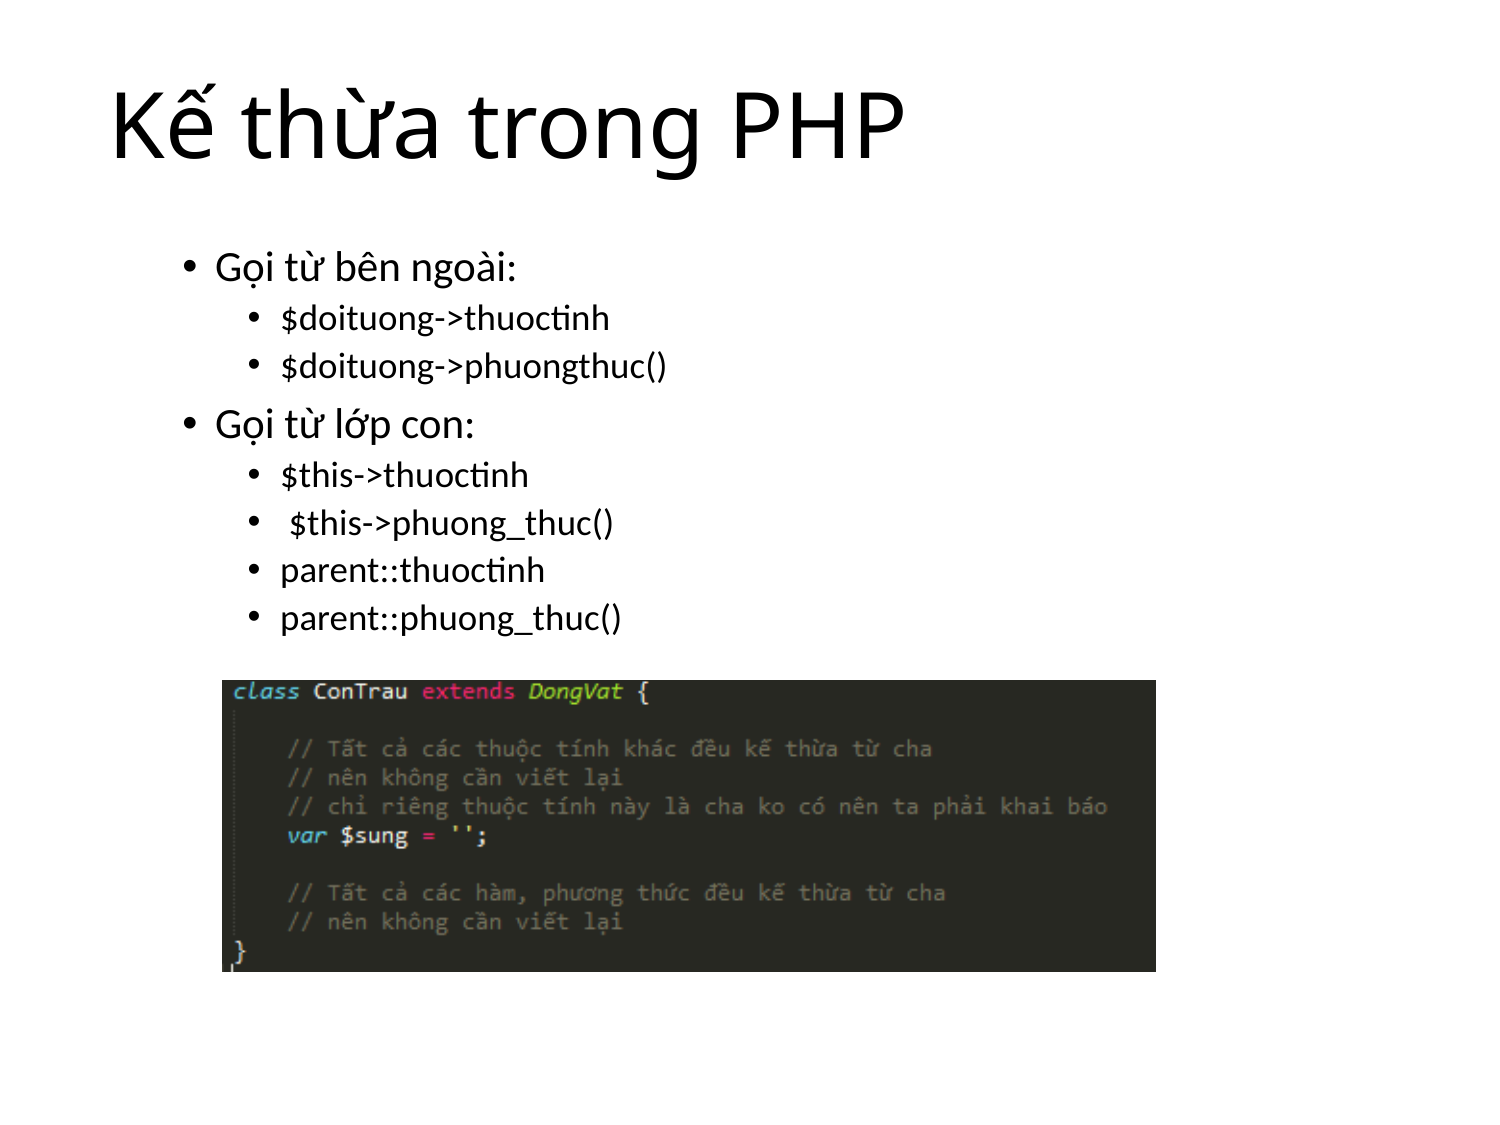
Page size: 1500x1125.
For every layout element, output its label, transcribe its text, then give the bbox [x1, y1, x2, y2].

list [222, 680, 1156, 973]
list Gọi từ bên ngoài: $doituong->thuoctinh $doituong->phuongthuc() Gọi từ lớp con: $this->thuoctinh $this->phuong_thuc() parent::thuoctinh parent::phuong_thuc() [167, 237, 1350, 650]
title Kế thừa trong PHP [93, 19, 1388, 238]
